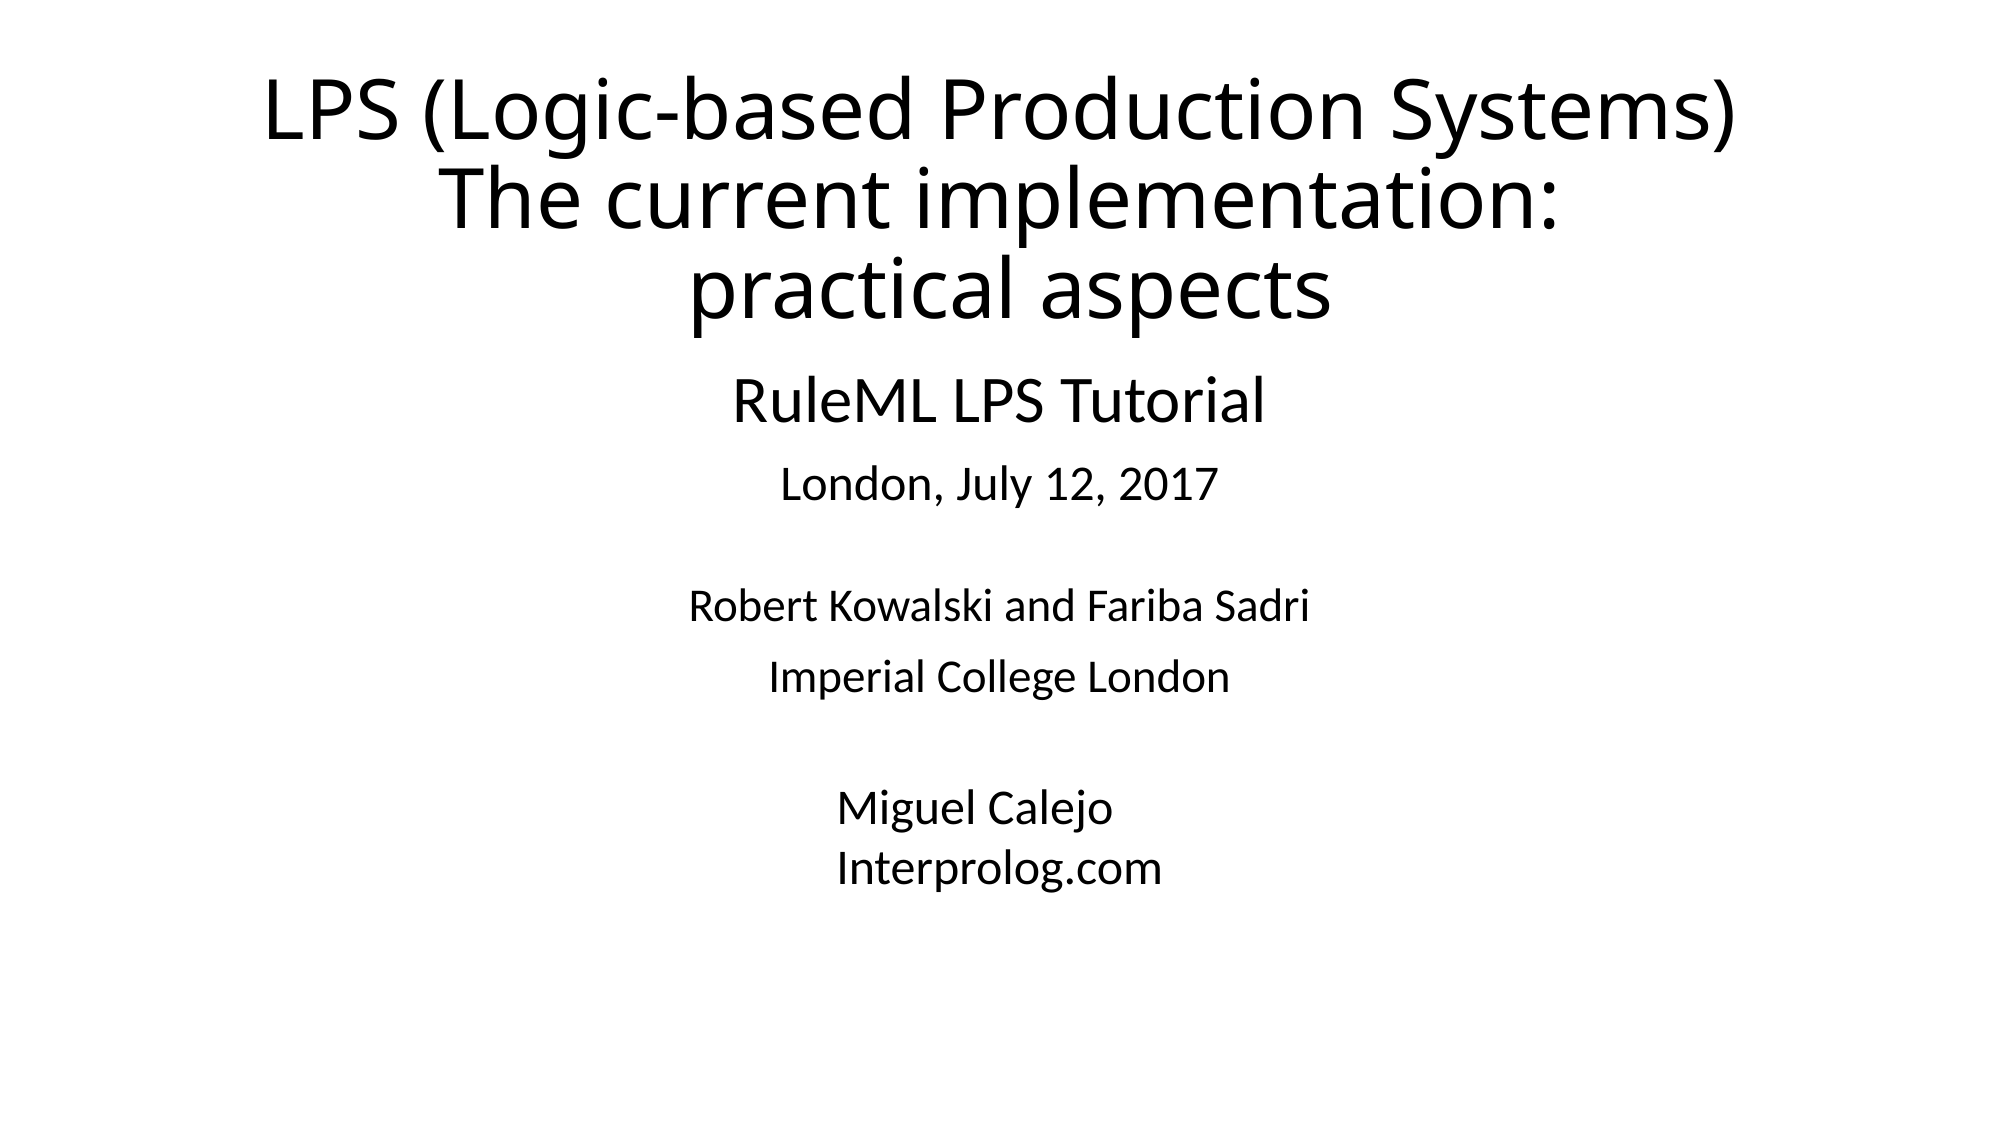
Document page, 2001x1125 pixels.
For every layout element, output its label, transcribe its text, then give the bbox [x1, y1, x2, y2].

text_box Robert Kowalski and Fariba Sadri Imperial College London [636, 503, 1364, 712]
subtitle RuleML LPS Tutorial London, July 12, 2017 [249, 356, 1750, 547]
title LPS (Logic-based Production Systems) The current implementation: practical aspects [196, 56, 1804, 345]
text_box Miguel Calejo Interprolog.com [821, 767, 1179, 948]
